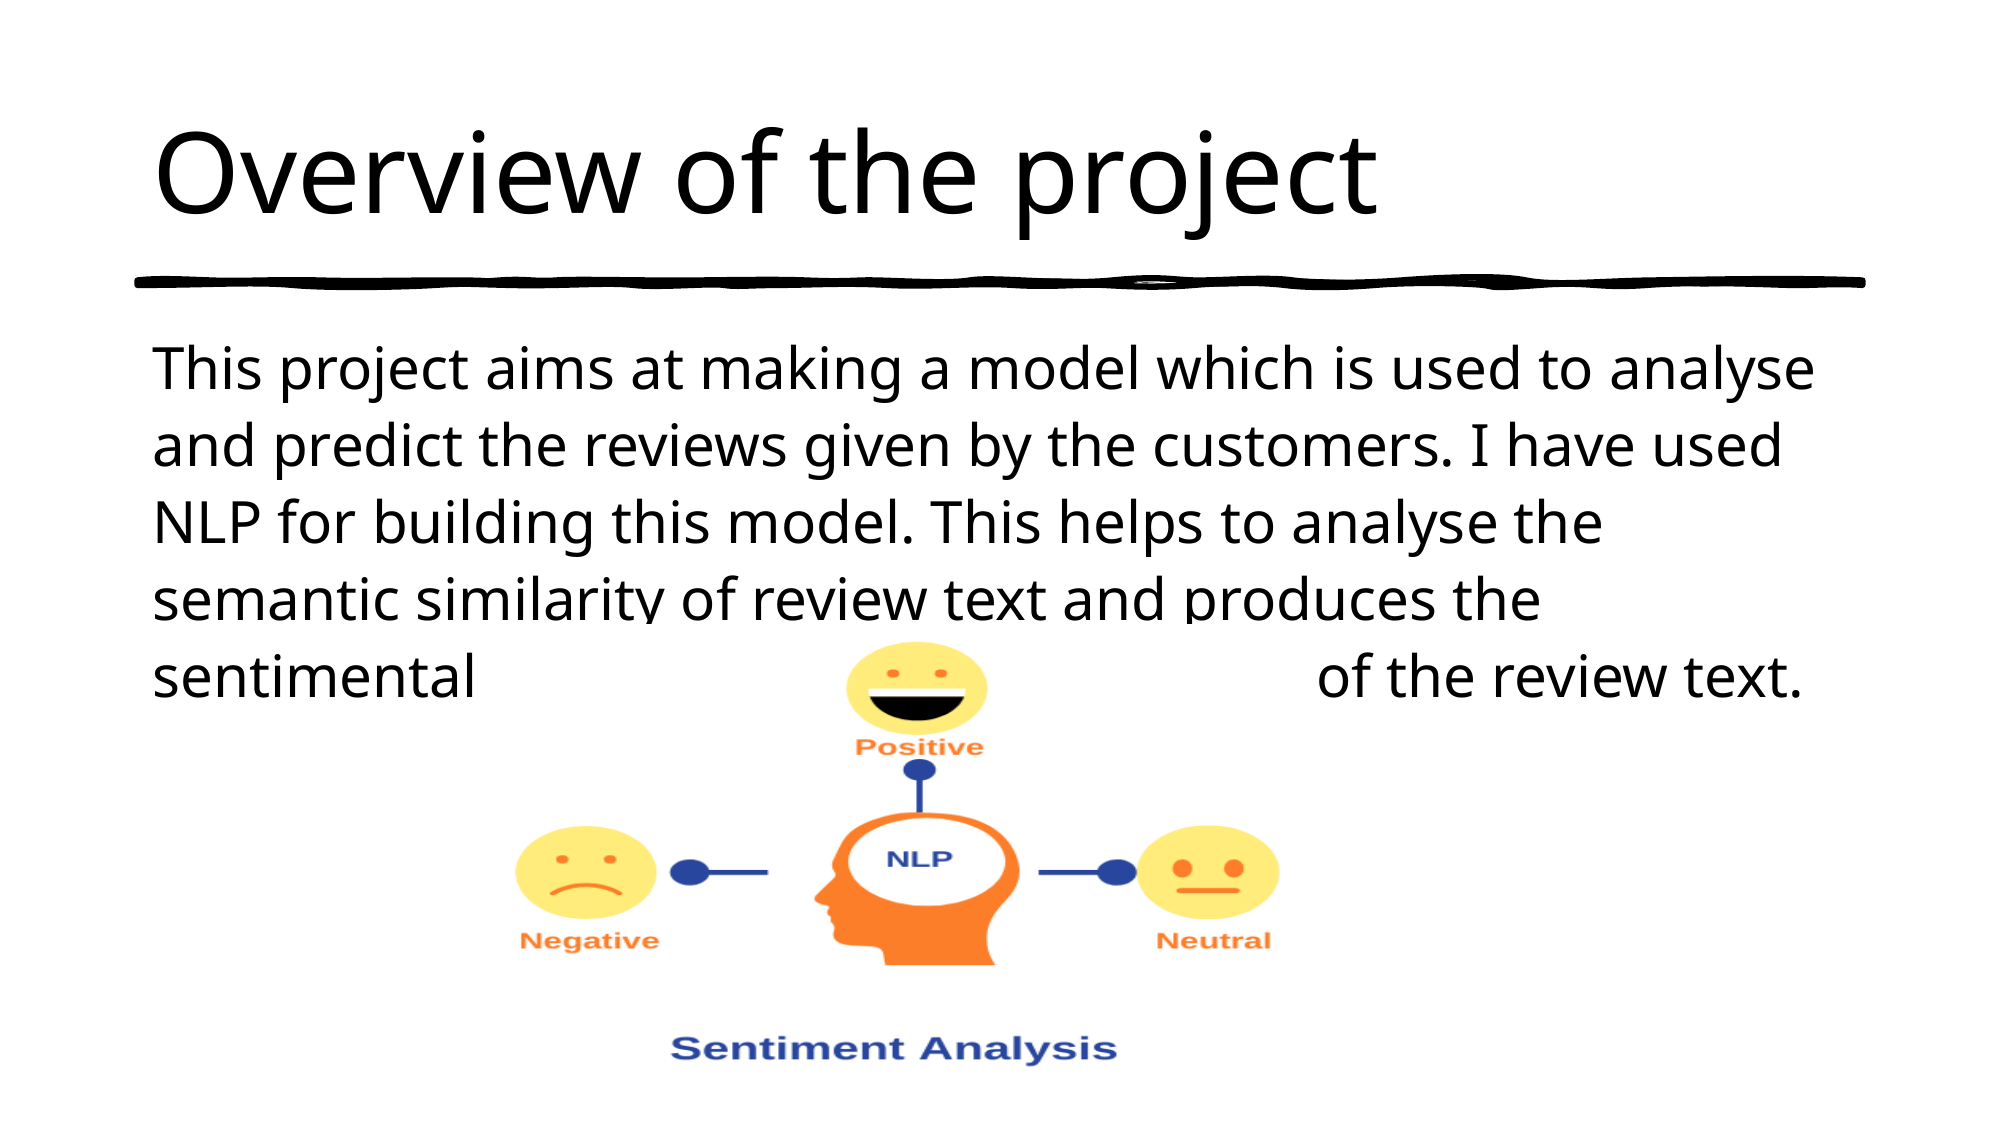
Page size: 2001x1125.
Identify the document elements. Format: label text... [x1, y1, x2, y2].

list This project aims at making a model which is used to analyse and predict the reviews given by the customers. I have used NLP for building this model. This helps to analyse the semantic similarity of review text and produces the sentimental [positive or negative] analysis of the review text. [137, 316, 1863, 1014]
title Overview of the project [137, 59, 1863, 278]
picture [481, 624, 1307, 1095]
